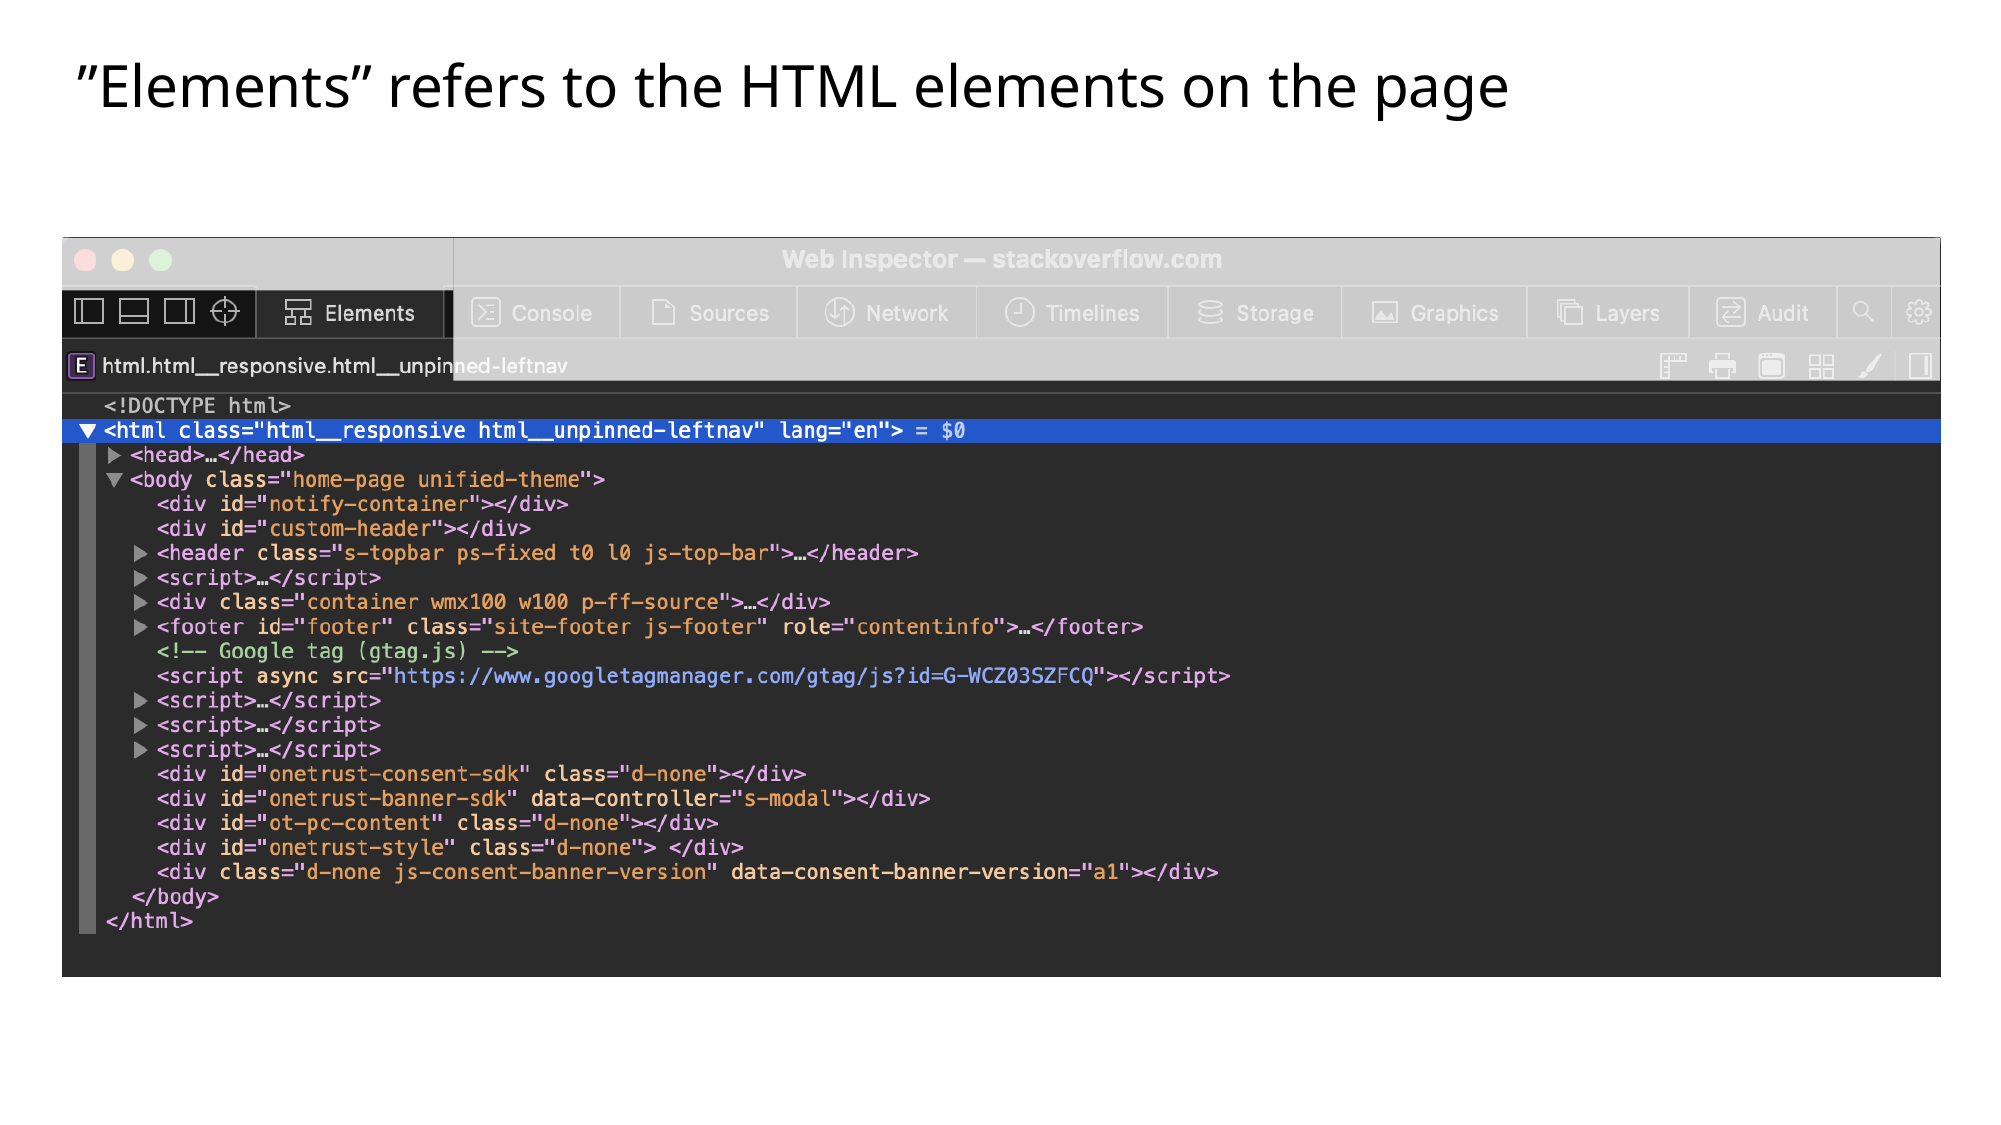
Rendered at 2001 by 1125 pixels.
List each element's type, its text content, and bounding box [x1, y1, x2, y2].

title ”Elements” refers to the HTML elements on the page [62, 50, 1938, 200]
picture [62, 237, 1941, 977]
